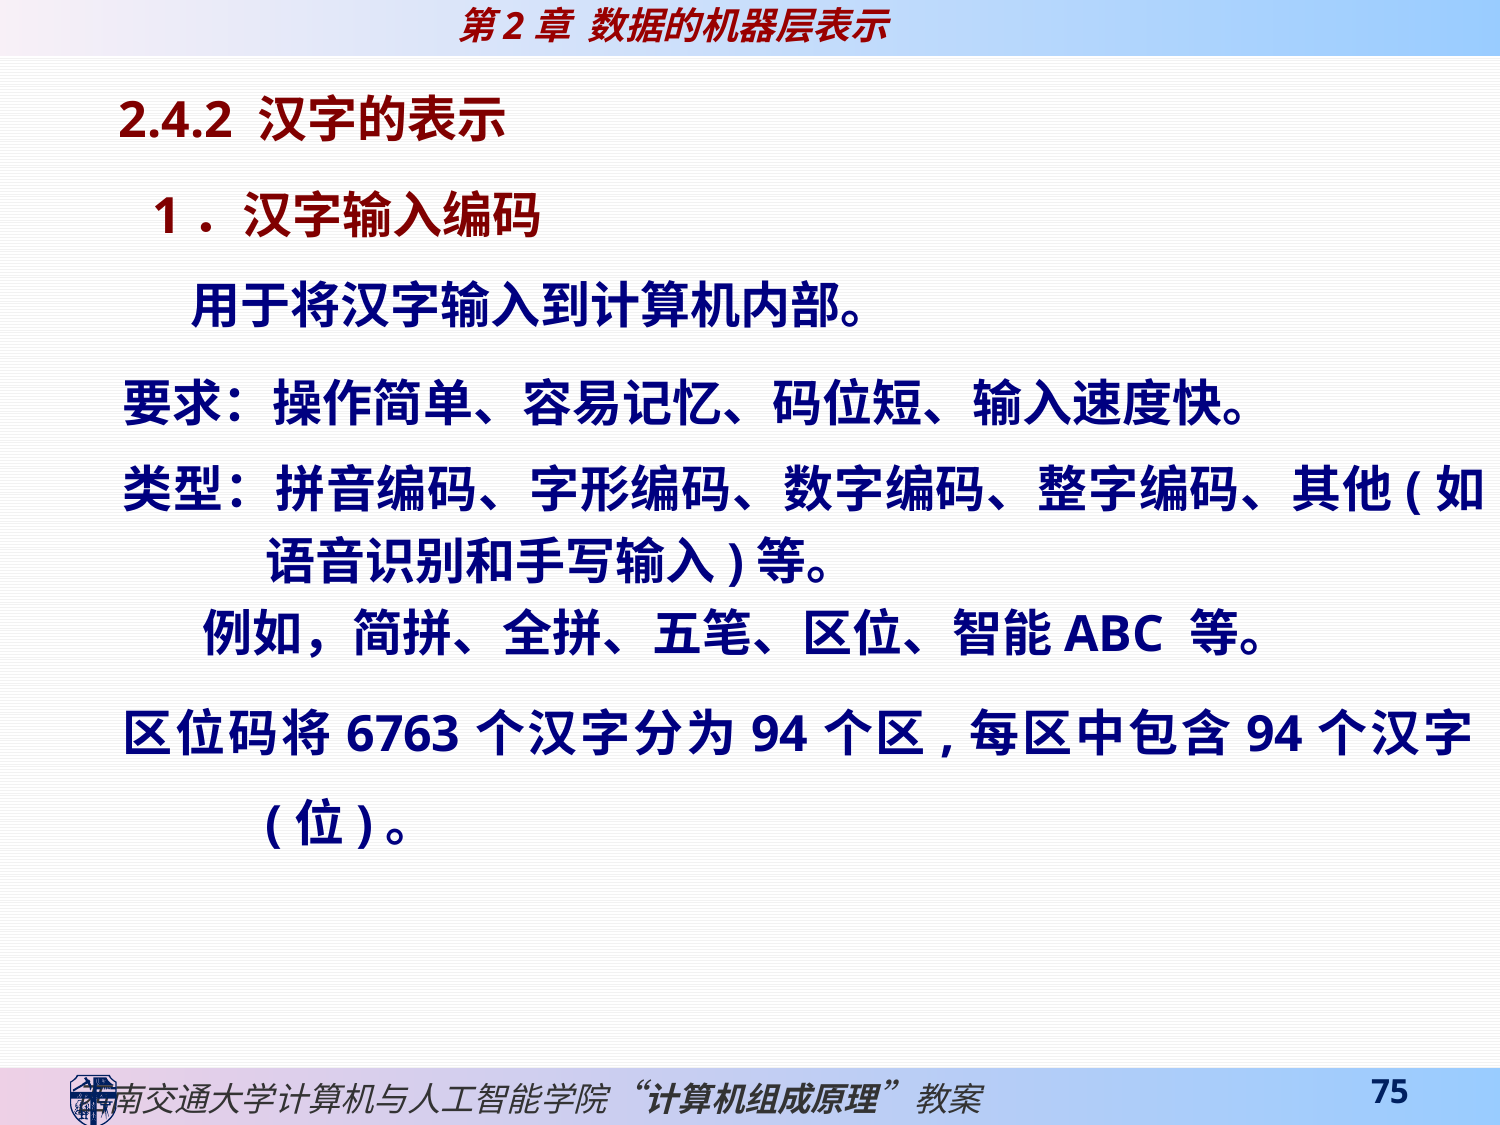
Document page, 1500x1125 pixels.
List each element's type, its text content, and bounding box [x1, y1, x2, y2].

text_box 2.4.2 汉字的表示 [104, 79, 1273, 145]
text_box 1．汉字输入编码 用于将汉字输入到计算机内部。 [85, 145, 1292, 341]
text_box 要求：操作简单、容易记忆、码位短、输入速度快。 类型：拼音编码、字形编码、数字编码、整字编码、其他(如语音识别和手写输入)等。 例如，简拼、全拼、五笔、区位、智能ABC 等。 区位码将6763个汉字分为94个区,每区中包含94个汉字(位)。 [108, 333, 1500, 860]
